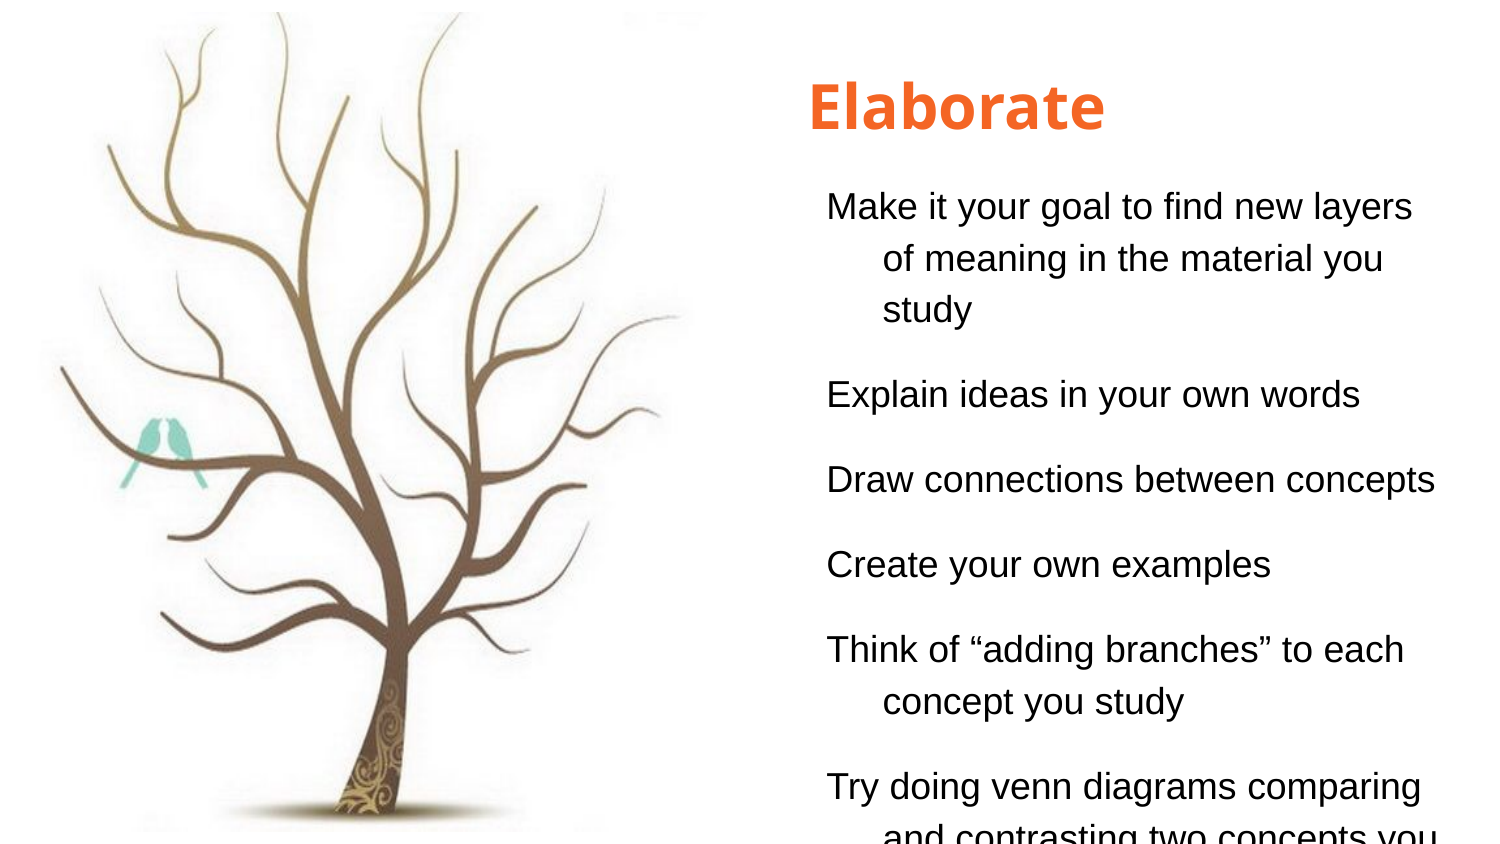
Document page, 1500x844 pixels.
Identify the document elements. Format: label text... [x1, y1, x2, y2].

list Elaborate Make it your goal to find new layers of meaning in the material you study Explain ideas in your own words Draw connections between concepts Create your own examples Think of “adding branches” to each concept you study Try doing venn diagrams comparing and contrasting two concepts you study to see them in new ways [792, 40, 1455, 792]
picture [0, 12, 743, 832]
